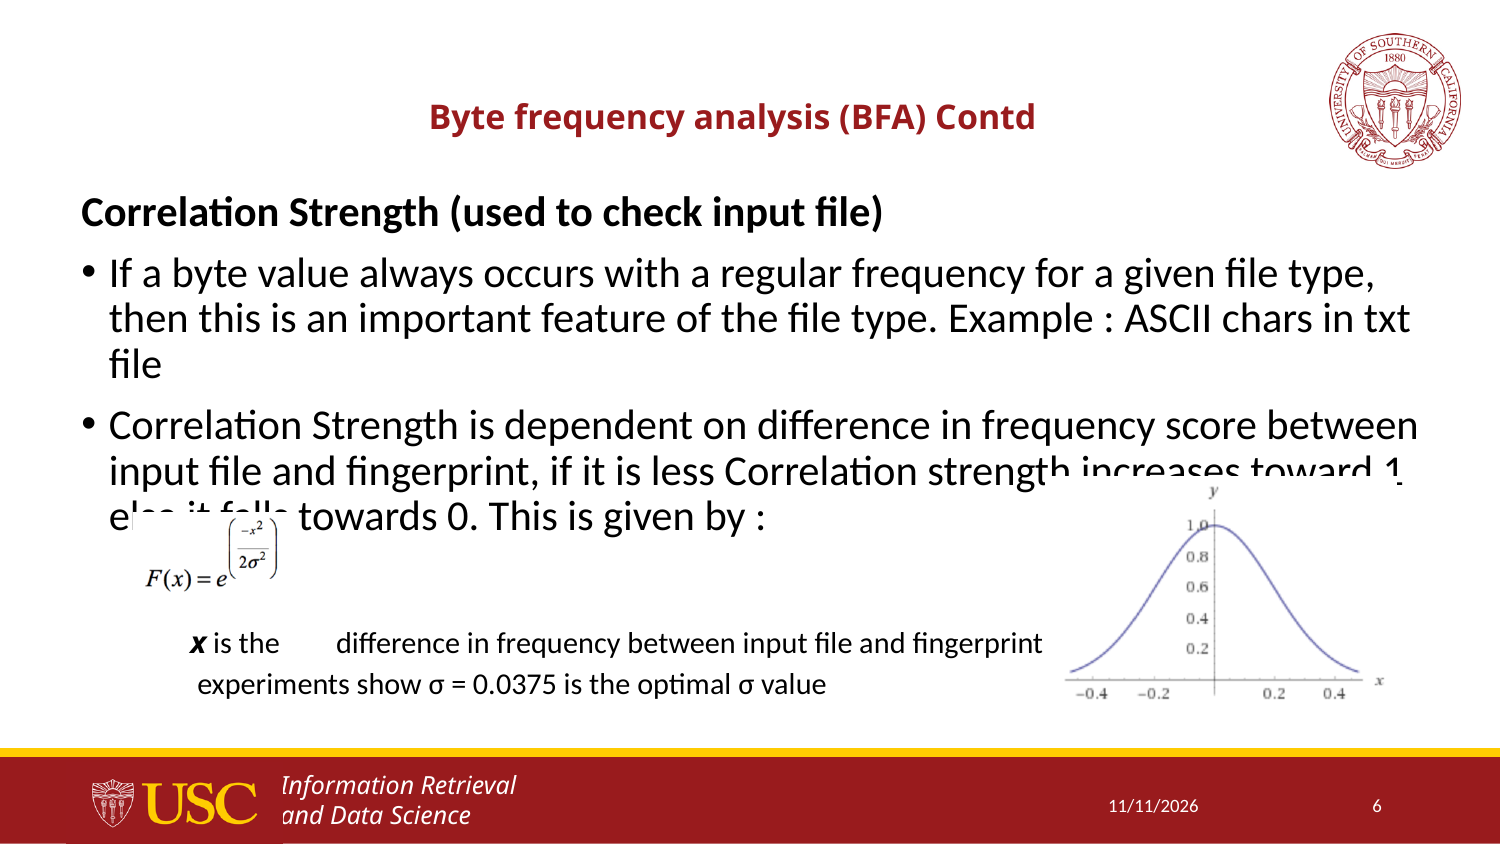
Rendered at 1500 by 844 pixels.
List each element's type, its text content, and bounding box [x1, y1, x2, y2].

title Byte frequency analysis (BFA) Contd [283, 55, 1183, 183]
picture [66, 762, 283, 844]
picture [1329, 33, 1461, 169]
list Correlation Strength (used to check input file) If a byte value always occurs with a regular frequency for a given file type, then this is an important feature of the file type. Example : ASCII chars in txt file Correlation Strength is dependent on difference in frequency score between input file and fingerprint, if it is less Correlation strength increases toward 1 else it falls towards 0. This is given by : x is the difference in frequency between input file and fingerprint, experiments show σ = 0.0375 is the optimal σ value [66, 182, 1475, 712]
picture [133, 512, 290, 596]
slide_number 6 [1319, 782, 1397, 827]
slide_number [1093, 782, 1308, 827]
picture [1045, 476, 1397, 712]
